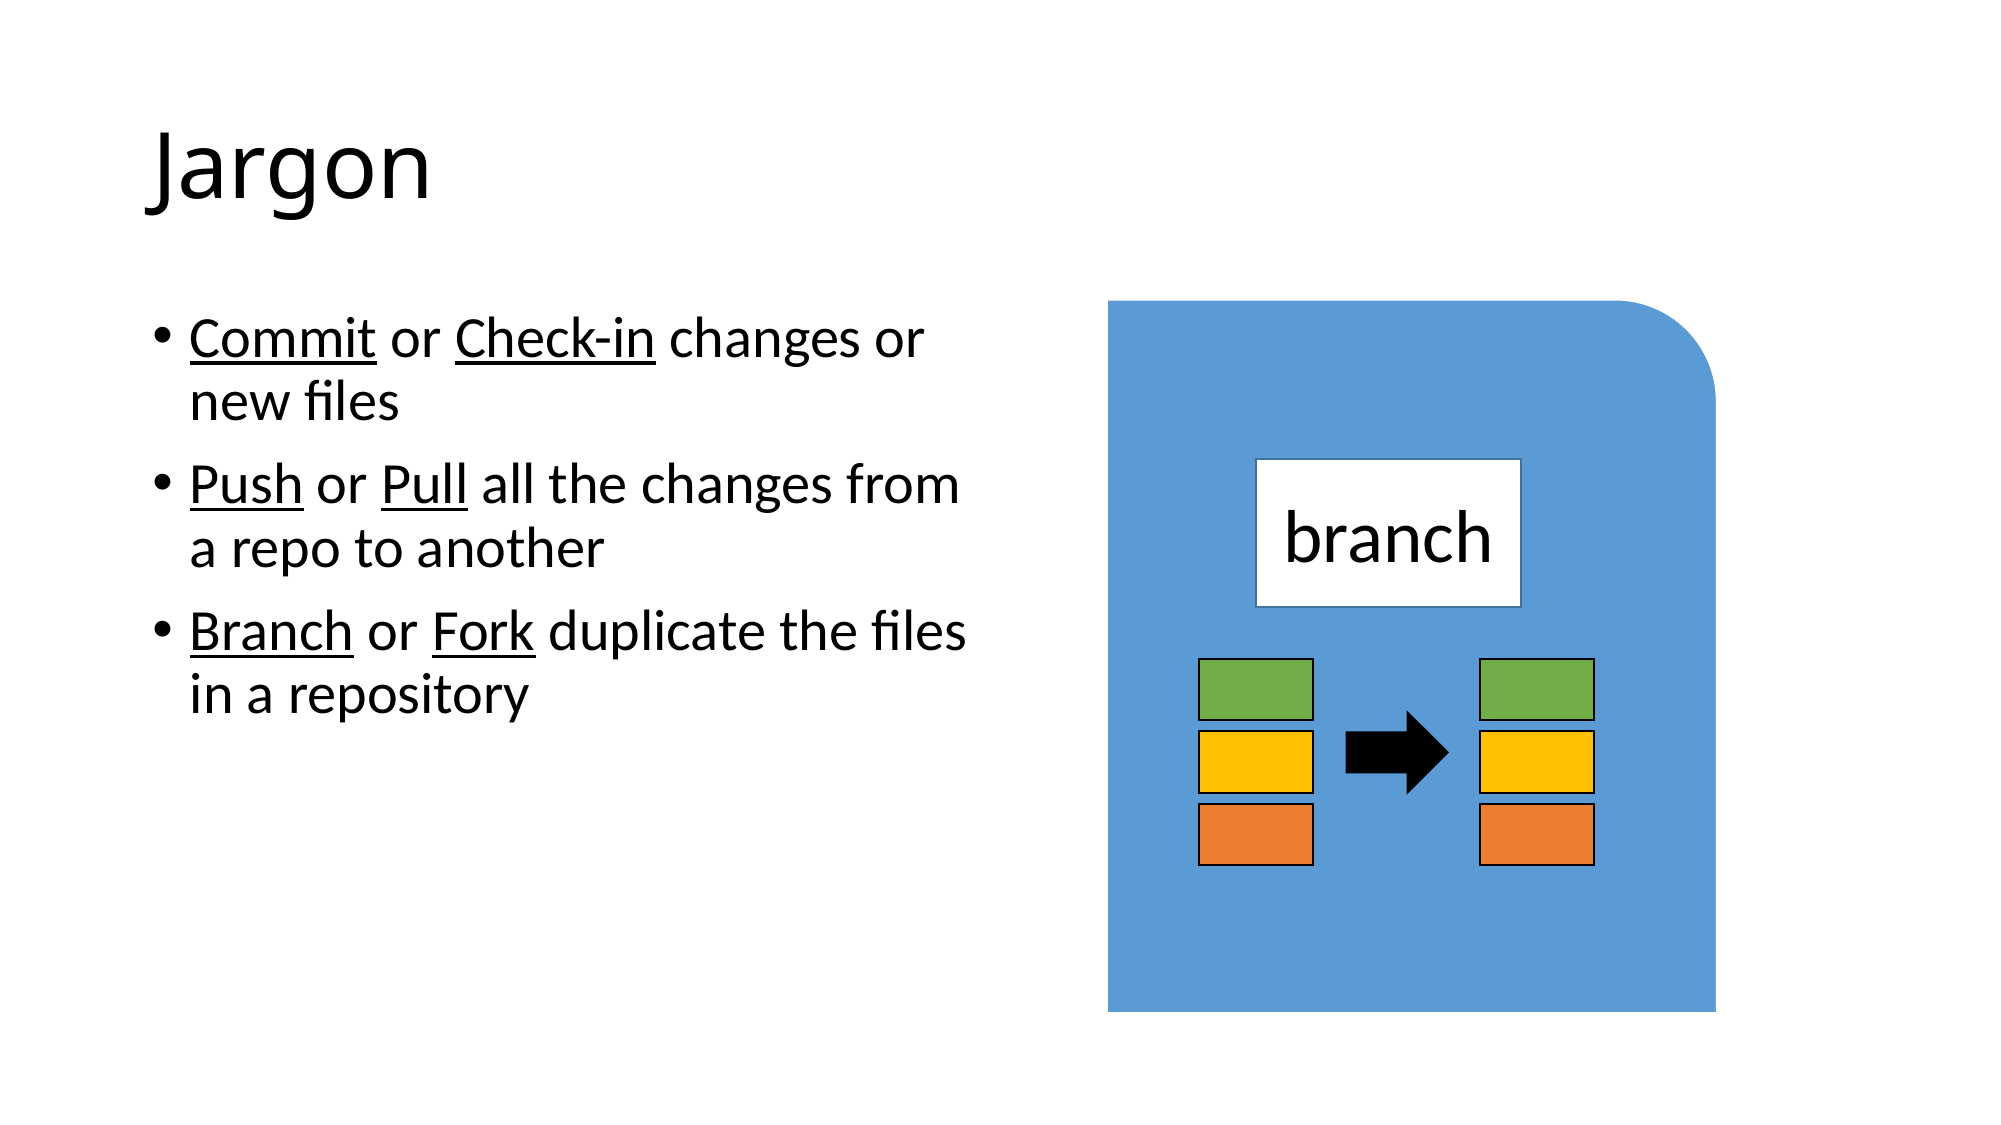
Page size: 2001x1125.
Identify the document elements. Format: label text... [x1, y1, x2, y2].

title Jargon [137, 59, 1863, 278]
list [1012, 299, 1863, 1014]
list Commit or Check-in changes or new files Push or Pull all the changes from a repo to another Branch or Fork duplicate the files in a repository [137, 299, 988, 1014]
